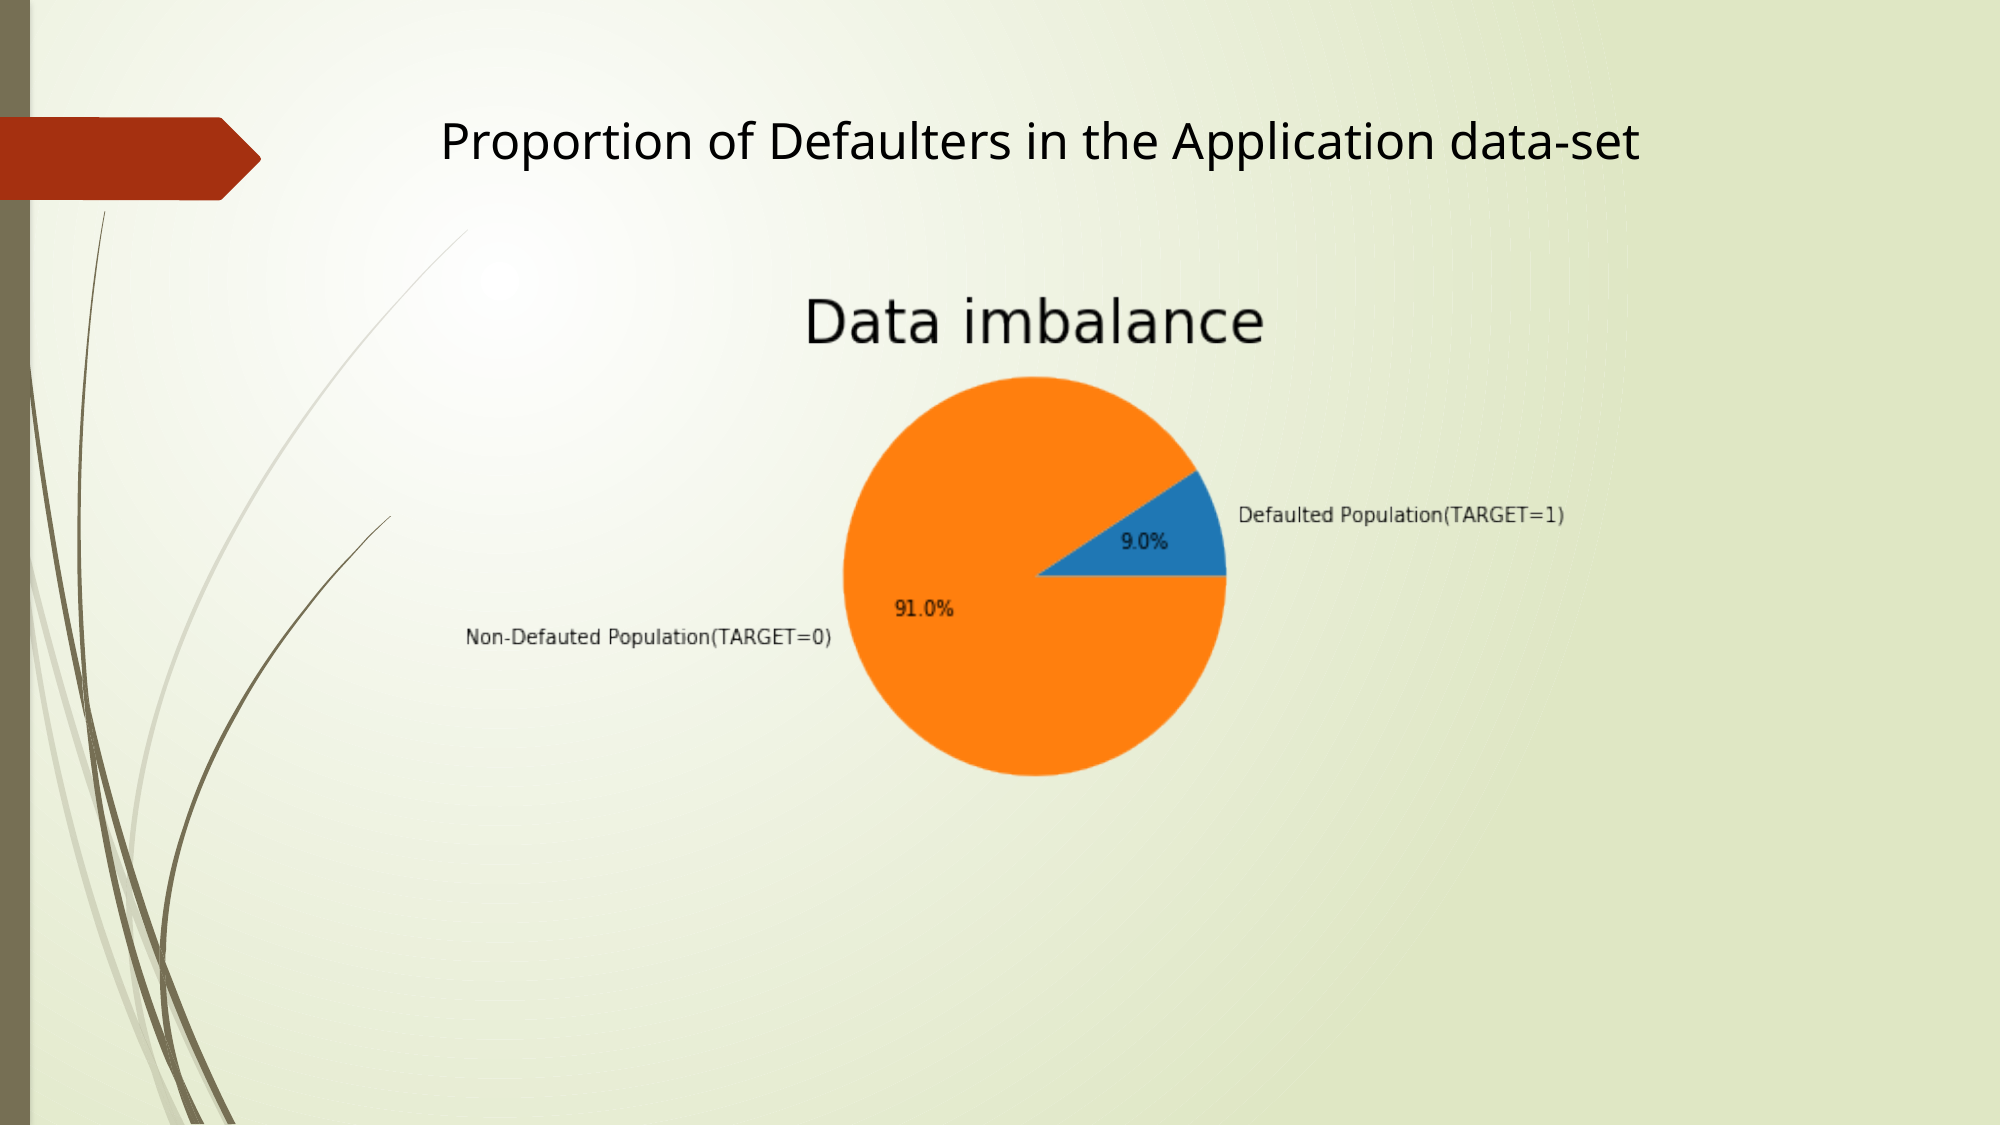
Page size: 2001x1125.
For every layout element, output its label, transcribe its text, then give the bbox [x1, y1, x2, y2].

title Proportion of Defaulters in the Application data-set [425, 102, 1888, 313]
picture [451, 283, 1578, 820]
